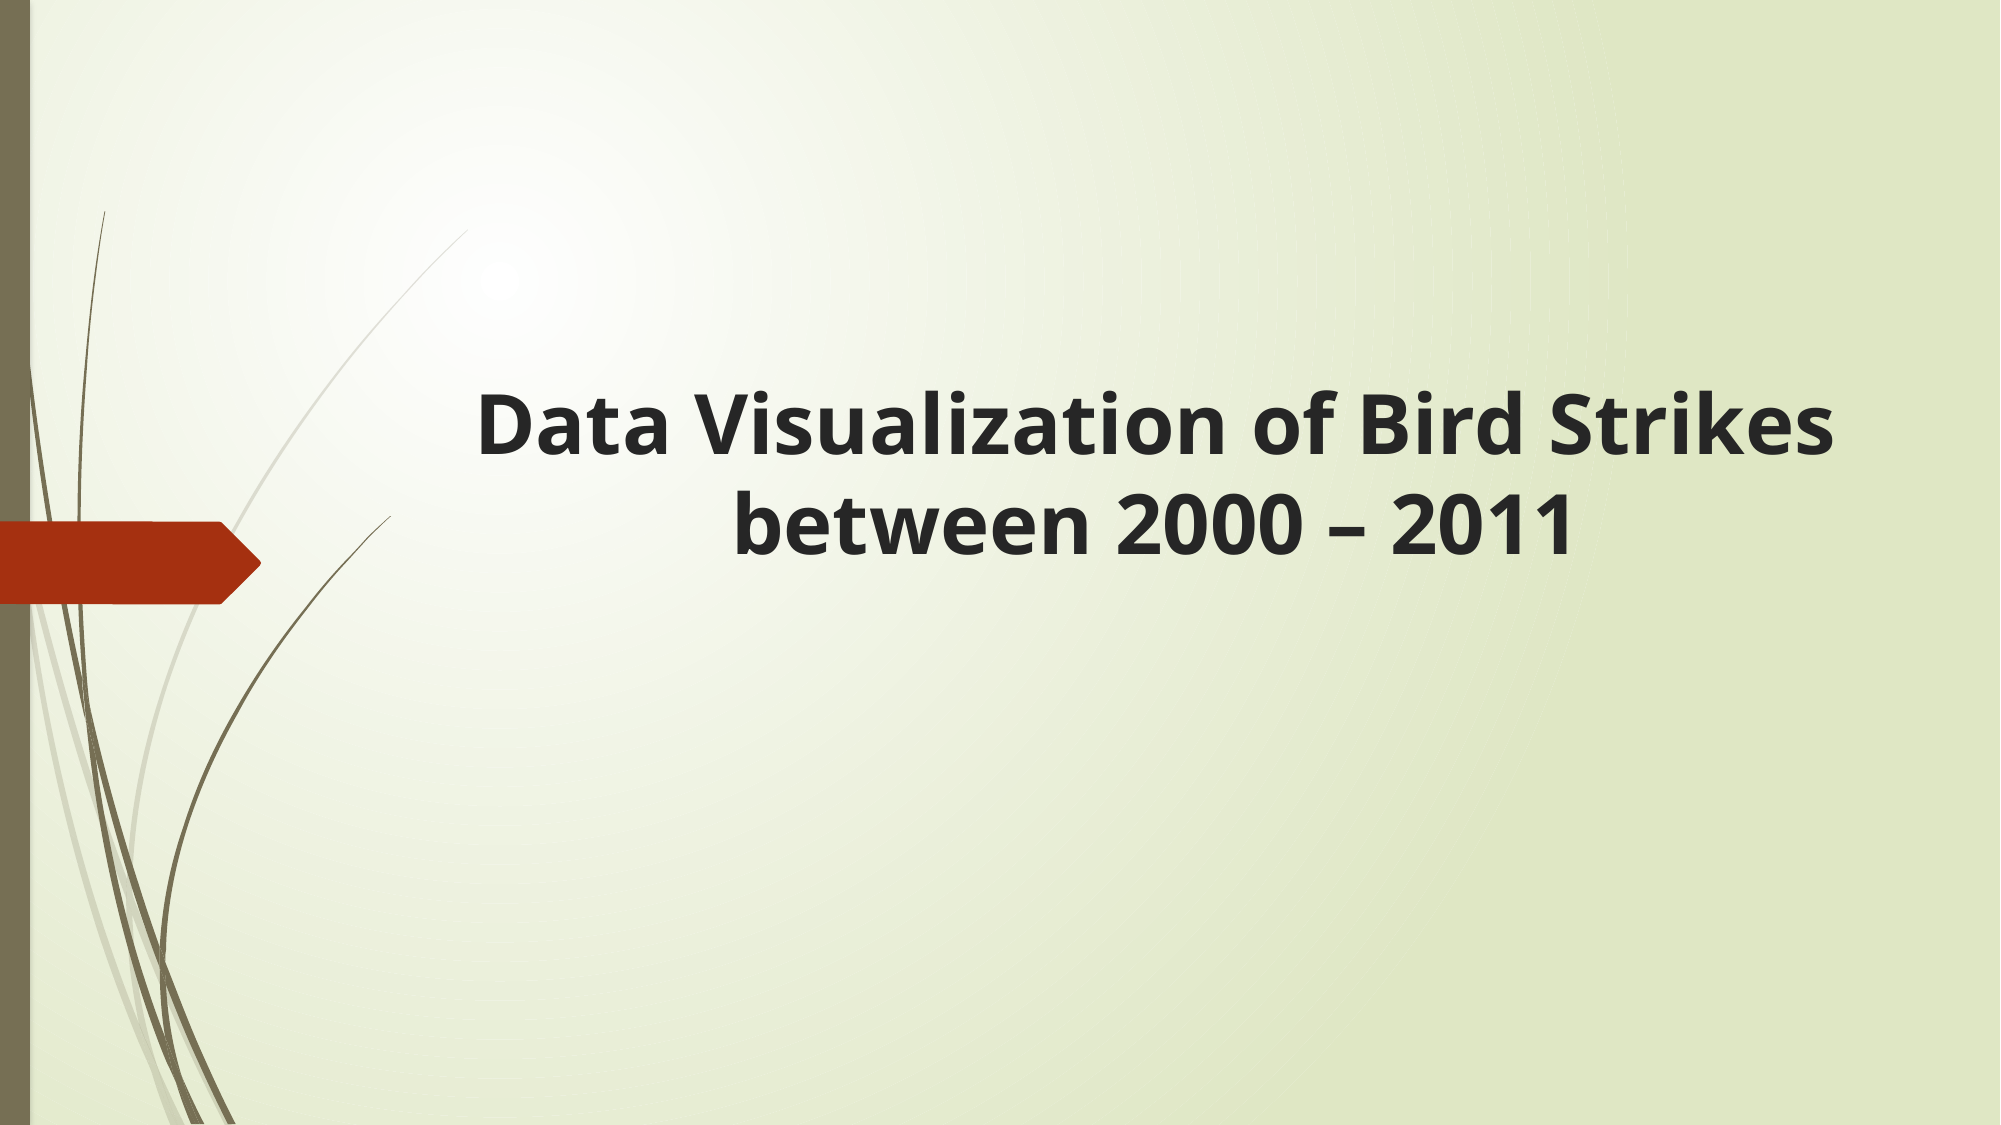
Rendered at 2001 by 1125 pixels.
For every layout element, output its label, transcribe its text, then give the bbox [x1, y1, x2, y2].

title Data Visualization of Bird Strikes between 2000 – 2011 [424, 337, 1888, 579]
